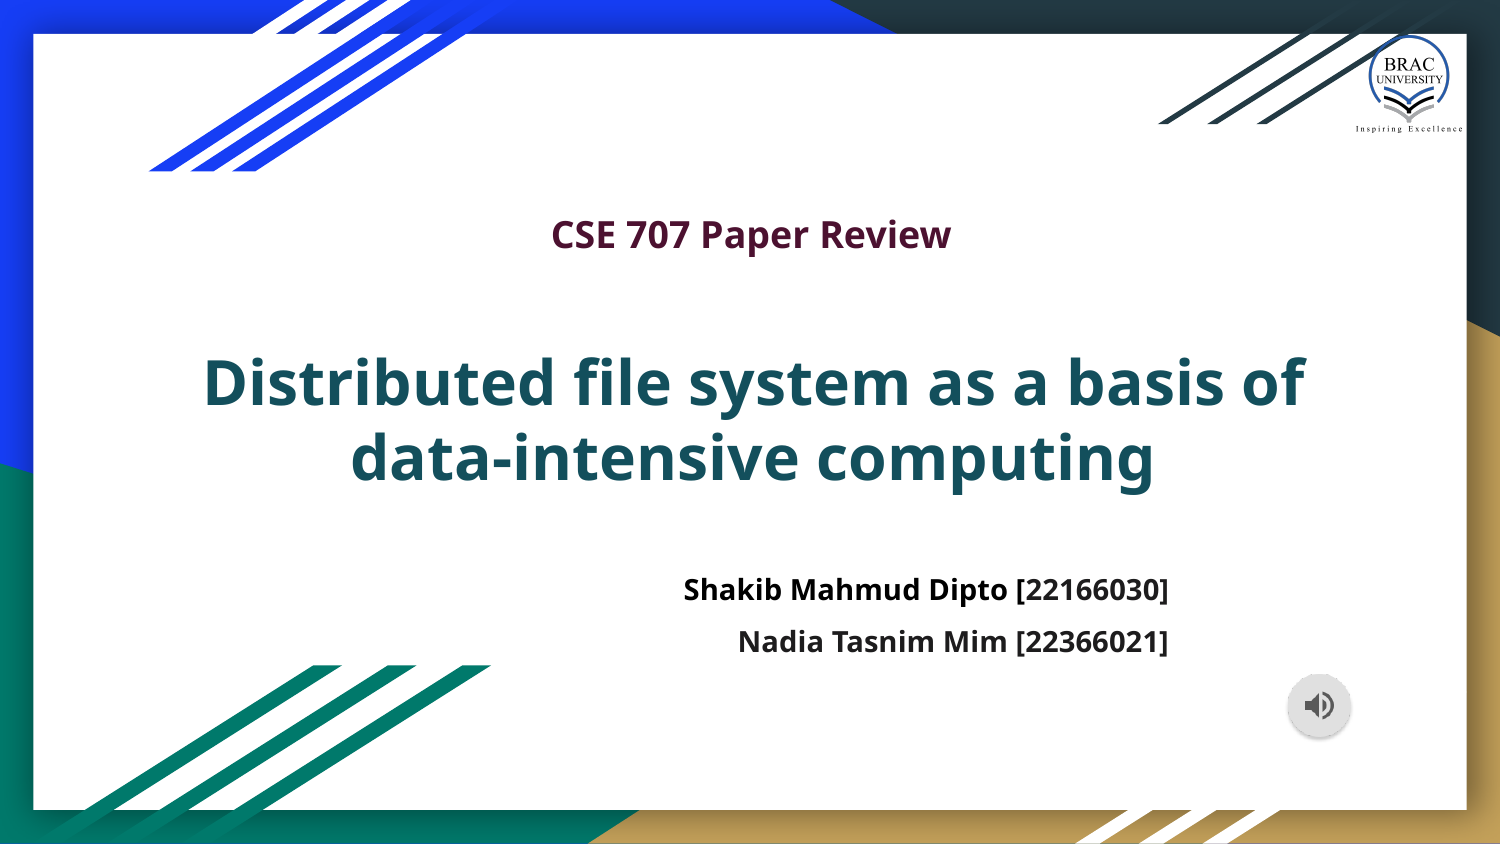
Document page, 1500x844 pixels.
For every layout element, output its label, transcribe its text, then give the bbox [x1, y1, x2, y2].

title Distributed file system as a basis of data-intensive computing [113, 298, 1395, 537]
picture [1356, 35, 1462, 133]
subtitle Shakib Mahmud Dipto [22166030] Nadia Tasnim Mim [22366021] [304, 559, 1185, 759]
picture [1281, 667, 1357, 744]
text_box CSE 707 Paper Review [261, 196, 1241, 272]
